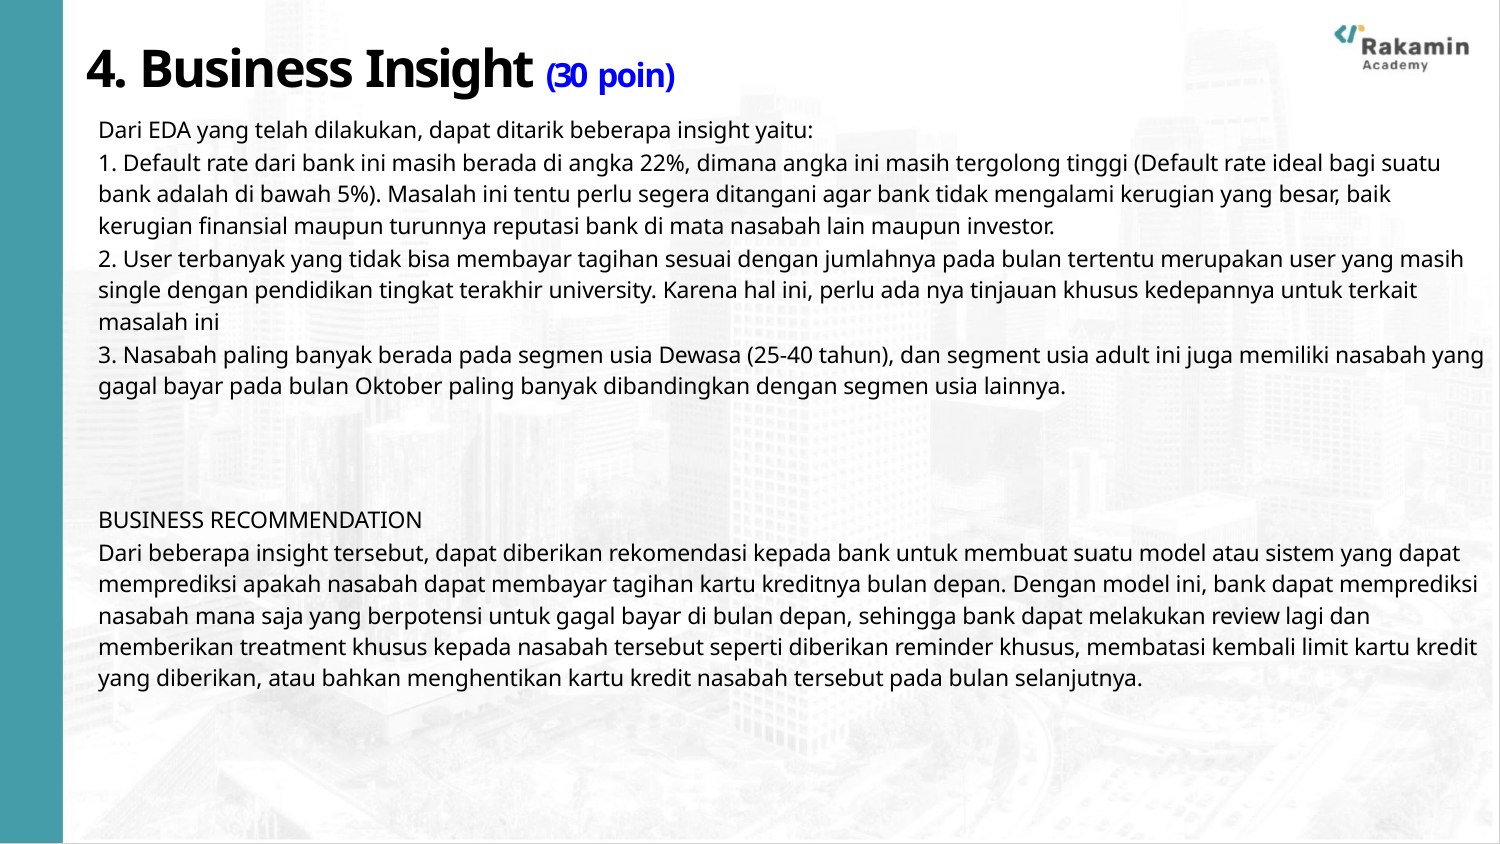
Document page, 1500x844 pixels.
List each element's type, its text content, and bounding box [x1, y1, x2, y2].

text_box Dari EDA yang telah dilakukan, dapat ditarik beberapa insight yaitu: 1. Default rate dari bank ini masih berada di angka 22%, dimana angka ini masih tergolong tinggi (Default rate ideal bagi suatu bank adalah di bawah 5%). Masalah ini tentu perlu segera ditangani agar bank tidak mengalami kerugian yang besar, baik kerugian finansial maupun turunnya reputasi bank di mata nasabah lain maupun investor. 2. User terbanyak yang tidak bisa membayar tagihan sesuai dengan jumlahnya pada bulan tertentu merupakan user yang masih single dengan pendidikan tingkat terakhir university. Karena hal ini, perlu ada nya tinjauan khusus kedepannya untuk terkait masalah ini 3. Nasabah paling banyak berada pada segmen usia Dewasa (25-40 tahun), dan segment usia adult ini juga memiliki nasabah yang gagal bayar pada bulan Oktober paling banyak dibandingkan dengan segmen usia lainnya. BUSINESS RECOMMENDATION Dari beberapa insight tersebut, dapat diberikan rekomendasi kepada bank untuk membuat suatu model atau sistem yang dapat memprediksi apakah nasabah dapat membayar tagihan kartu kreditnya bulan depan. Dengan model ini, bank dapat memprediksi nasabah mana saja yang berpotensi untuk gagal bayar di bulan depan, sehingga bank dapat melakukan review lagi dan memberikan treatment khusus kepada nasabah tersebut seperti diberikan reminder khusus, membatasi kembali limit kartu kredit yang diberikan, atau bahkan menghentikan kartu kredit nasabah tersebut pada bulan selanjutnya. [95, 109, 1488, 692]
text_box 4. Business Insight (30 poin) [83, 32, 780, 98]
text_box [0, 0, 1500, 844]
